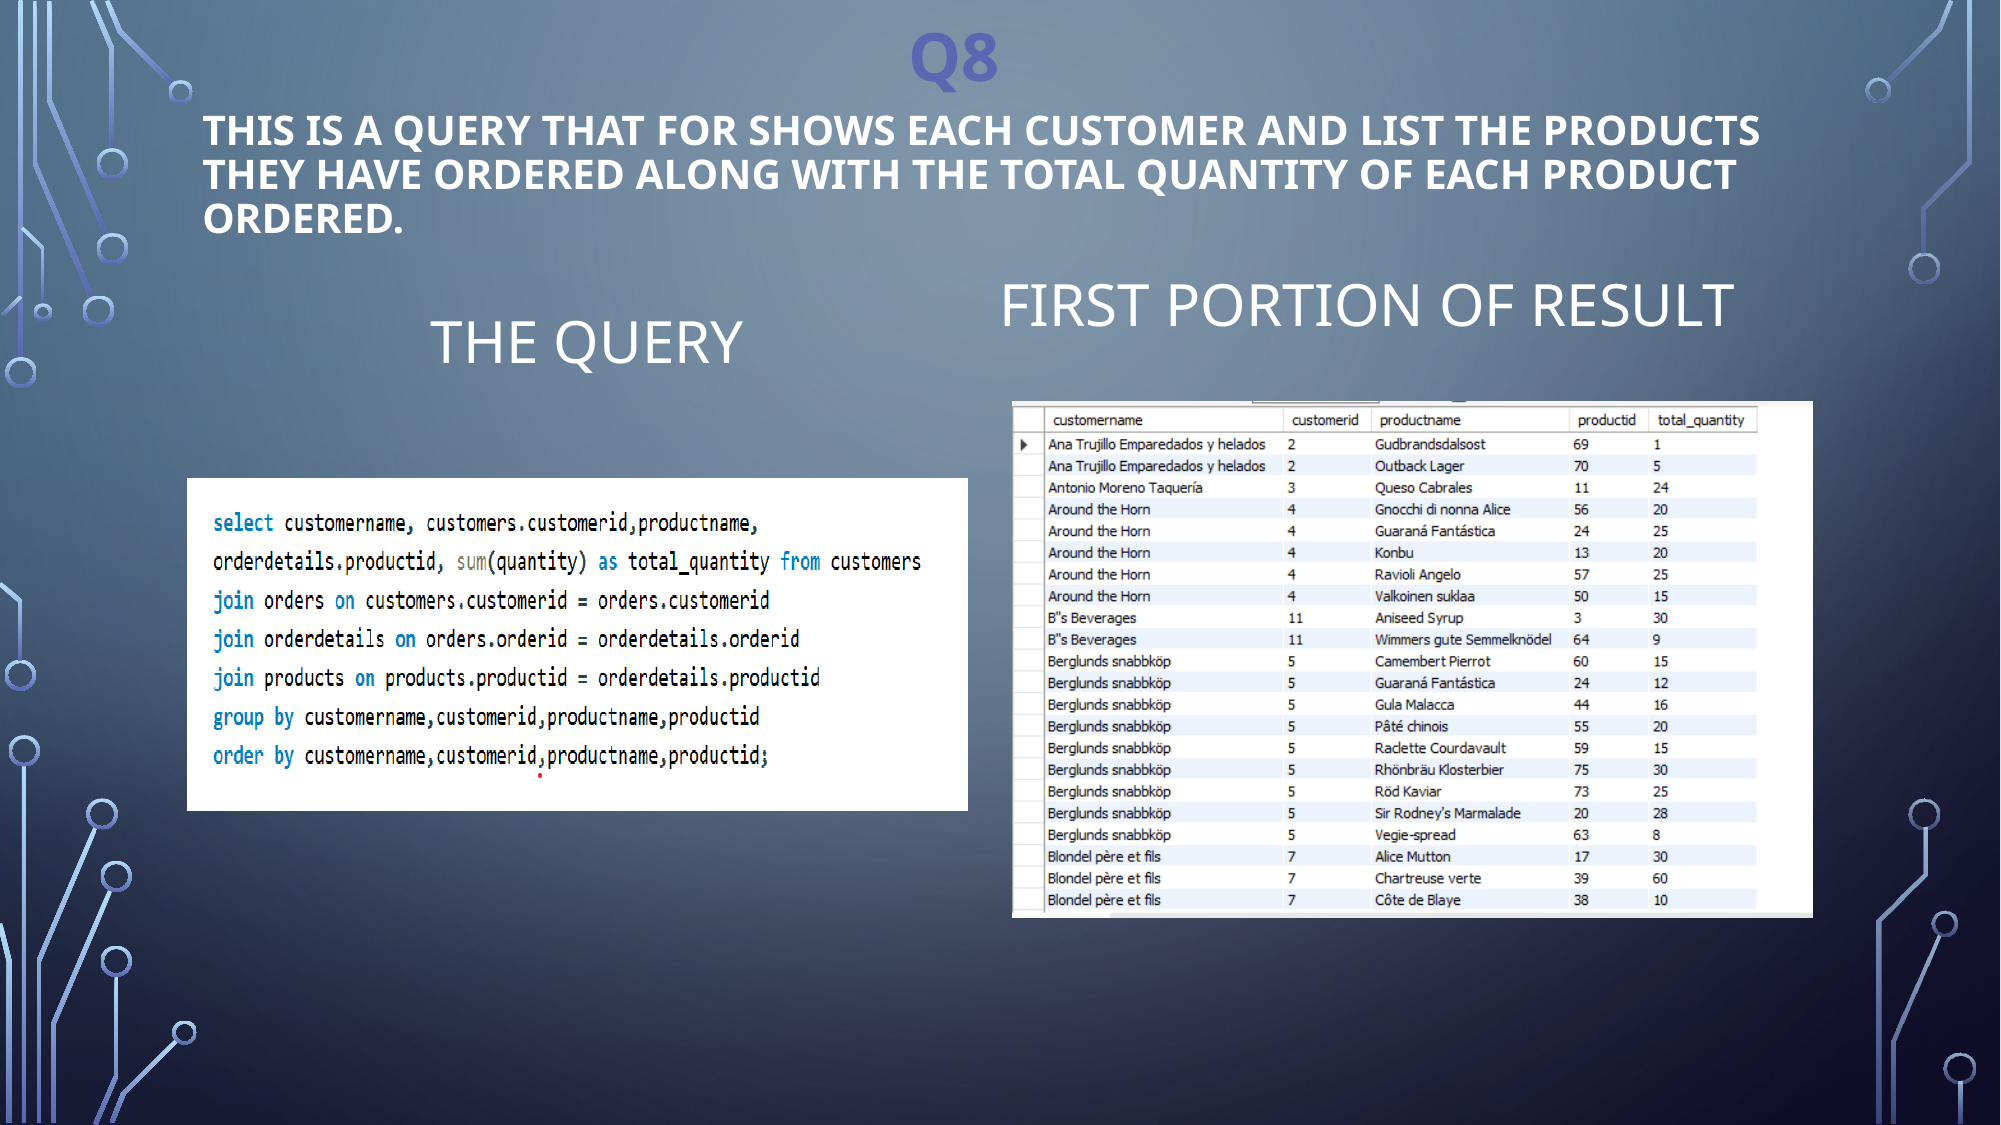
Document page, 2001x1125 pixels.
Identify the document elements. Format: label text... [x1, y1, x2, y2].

text_box THE QUERY [187, 297, 988, 383]
text_box FIRST PORTION OF RESULT [967, 260, 1768, 346]
title THIs is a query that For SHOWS each customer AND list the products they have ordered along with the total quantity of each product ordered. [187, 101, 1813, 344]
text_box Q8 [893, 6, 1015, 102]
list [1012, 400, 1813, 918]
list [186, 477, 968, 812]
